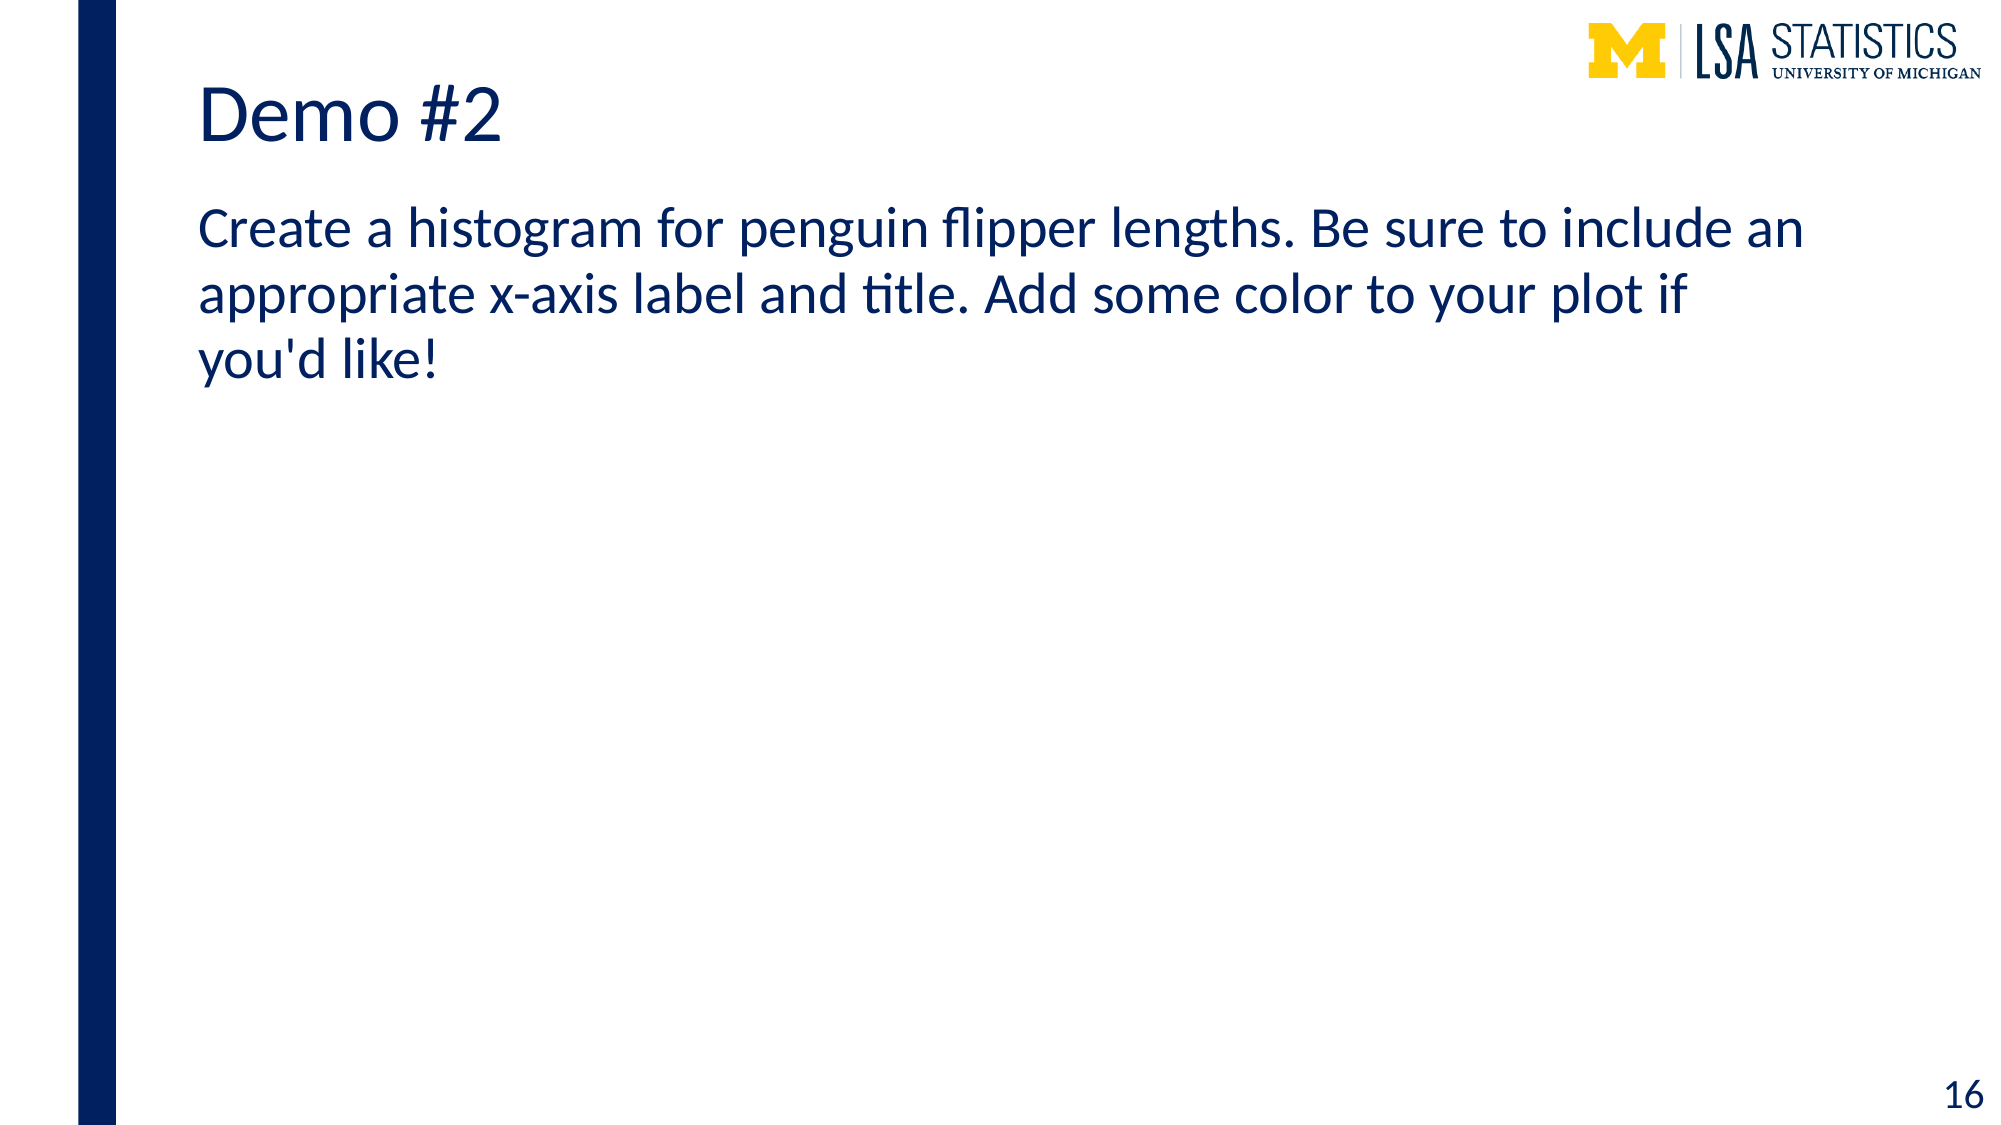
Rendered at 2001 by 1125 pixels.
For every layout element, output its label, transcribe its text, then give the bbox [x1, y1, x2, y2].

picture [1578, 0, 2000, 90]
title Demo #2 [183, 63, 1842, 186]
list Create a histogram for penguin flipper lengths. Be sure to include an appropriate x-axis label and title. Add some color to your plot if you'd like! [183, 187, 1842, 1045]
slide_number 16 [1738, 1058, 2000, 1125]
